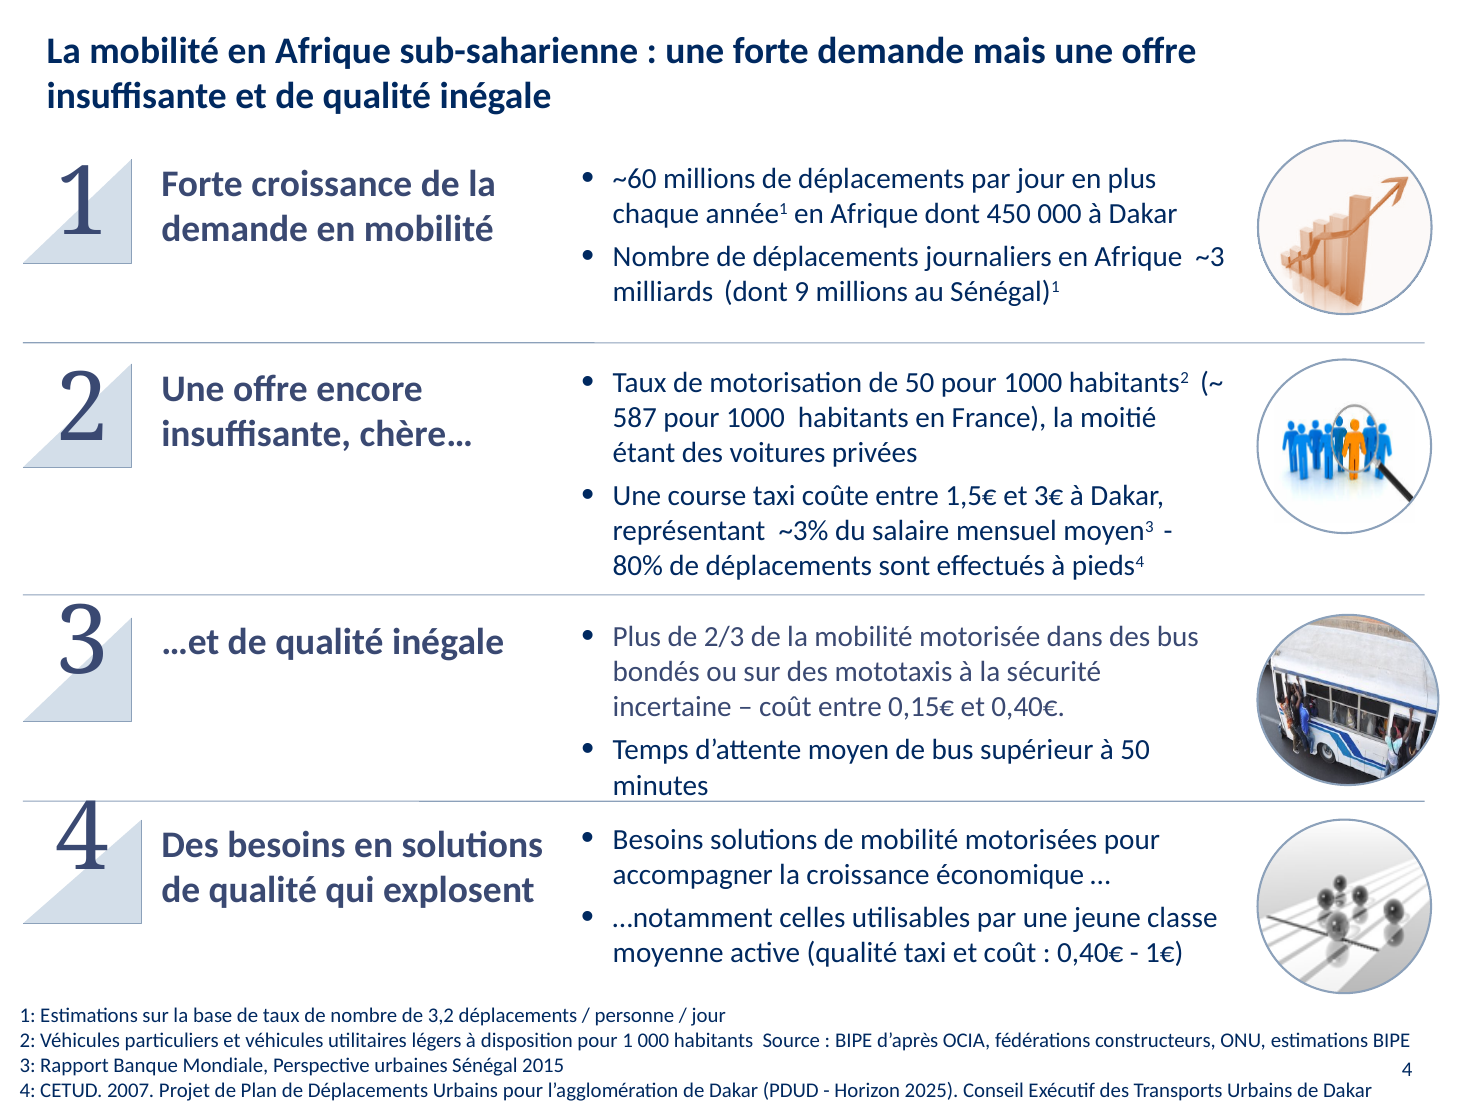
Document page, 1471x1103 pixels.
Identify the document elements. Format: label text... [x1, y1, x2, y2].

text_box [1257, 403, 1269, 490]
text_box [1257, 139, 1433, 315]
text_box [22, 159, 132, 263]
text_box Taux de motorisation de 50 pour 1000 habitants2 (~ 587 pour 1000 habitants en France), la moitié étant des voitures privées Une course taxi coûte entre 1,5€ et 3€ à Dakar, représentant ~3% du salaire mensuel moyen3 - 80% de déplacements sont effectués à pieds4 [580, 363, 1226, 582]
title La mobilité en Afrique sub-saharienne : une forte demande mais une offre insuffisante et de qualité inégale [46, 26, 1371, 117]
text_box [22, 363, 132, 468]
text_box [22, 819, 142, 924]
picture [1257, 614, 1439, 786]
slide_number 3 [1401, 1055, 1434, 1081]
text_box 1: Estimations sur la base de taux de nombre de 3,2 déplacements / personne / jour 2: Véhicules particuliers et véhicules utilitaires légers à disposition pour 1 000 habitants Source : BIPE d’après OCIA, fédérations constructeurs, ONU, estimations BIPE 3: Rapport Banque Mondiale, Perspective urbaines Sénégal 2015 4: CETUD. 2007. Projet de Plan de Déplacements Urbains pour l’agglomération de Dakar (PDUD - Horizon 2025). Conseil Exécutif des Transports Urbains de Dakar [19, 1001, 1422, 1102]
text_box Une offre encore insuffisante, chère… [161, 363, 557, 454]
text_box 3 [55, 577, 109, 693]
text_box [22, 617, 132, 722]
text_box Plus de 2/3 de la mobilité motorisée dans des bus bondés ou sur des mototaxis à la sécurité incertaine – coût entre 0,15€ et 0,40€. Temps d’attente moyen de bus supérieur à 50 minutes [580, 617, 1226, 801]
text_box 1 [55, 138, 109, 254]
text_box Forte croissance de la demande en mobilité [161, 159, 557, 250]
text_box Des besoins en solutions de qualité qui explosent [161, 819, 557, 910]
text_box ~60 millions de déplacements par jour en plus chaque année1 en Afrique dont 450 000 à Dakar Nombre de déplacements journaliers en Afrique ~3 milliards (dont 9 millions au Sénégal)1 [580, 159, 1226, 308]
picture [1257, 819, 1432, 994]
text_box [1279, 359, 1410, 389]
text_box [1419, 402, 1432, 491]
picture [1274, 390, 1415, 524]
text_box Besoins solutions de mobilité motorisées pour accompagner la croissance économique … …notamment celles utilisables par une jeune classe moyenne active (qualité taxi et coût : 0,40€ - 1€) [580, 819, 1246, 969]
text_box 2 [55, 343, 109, 459]
text_box …et de qualité inégale [161, 617, 557, 663]
text_box 4 [55, 773, 109, 889]
